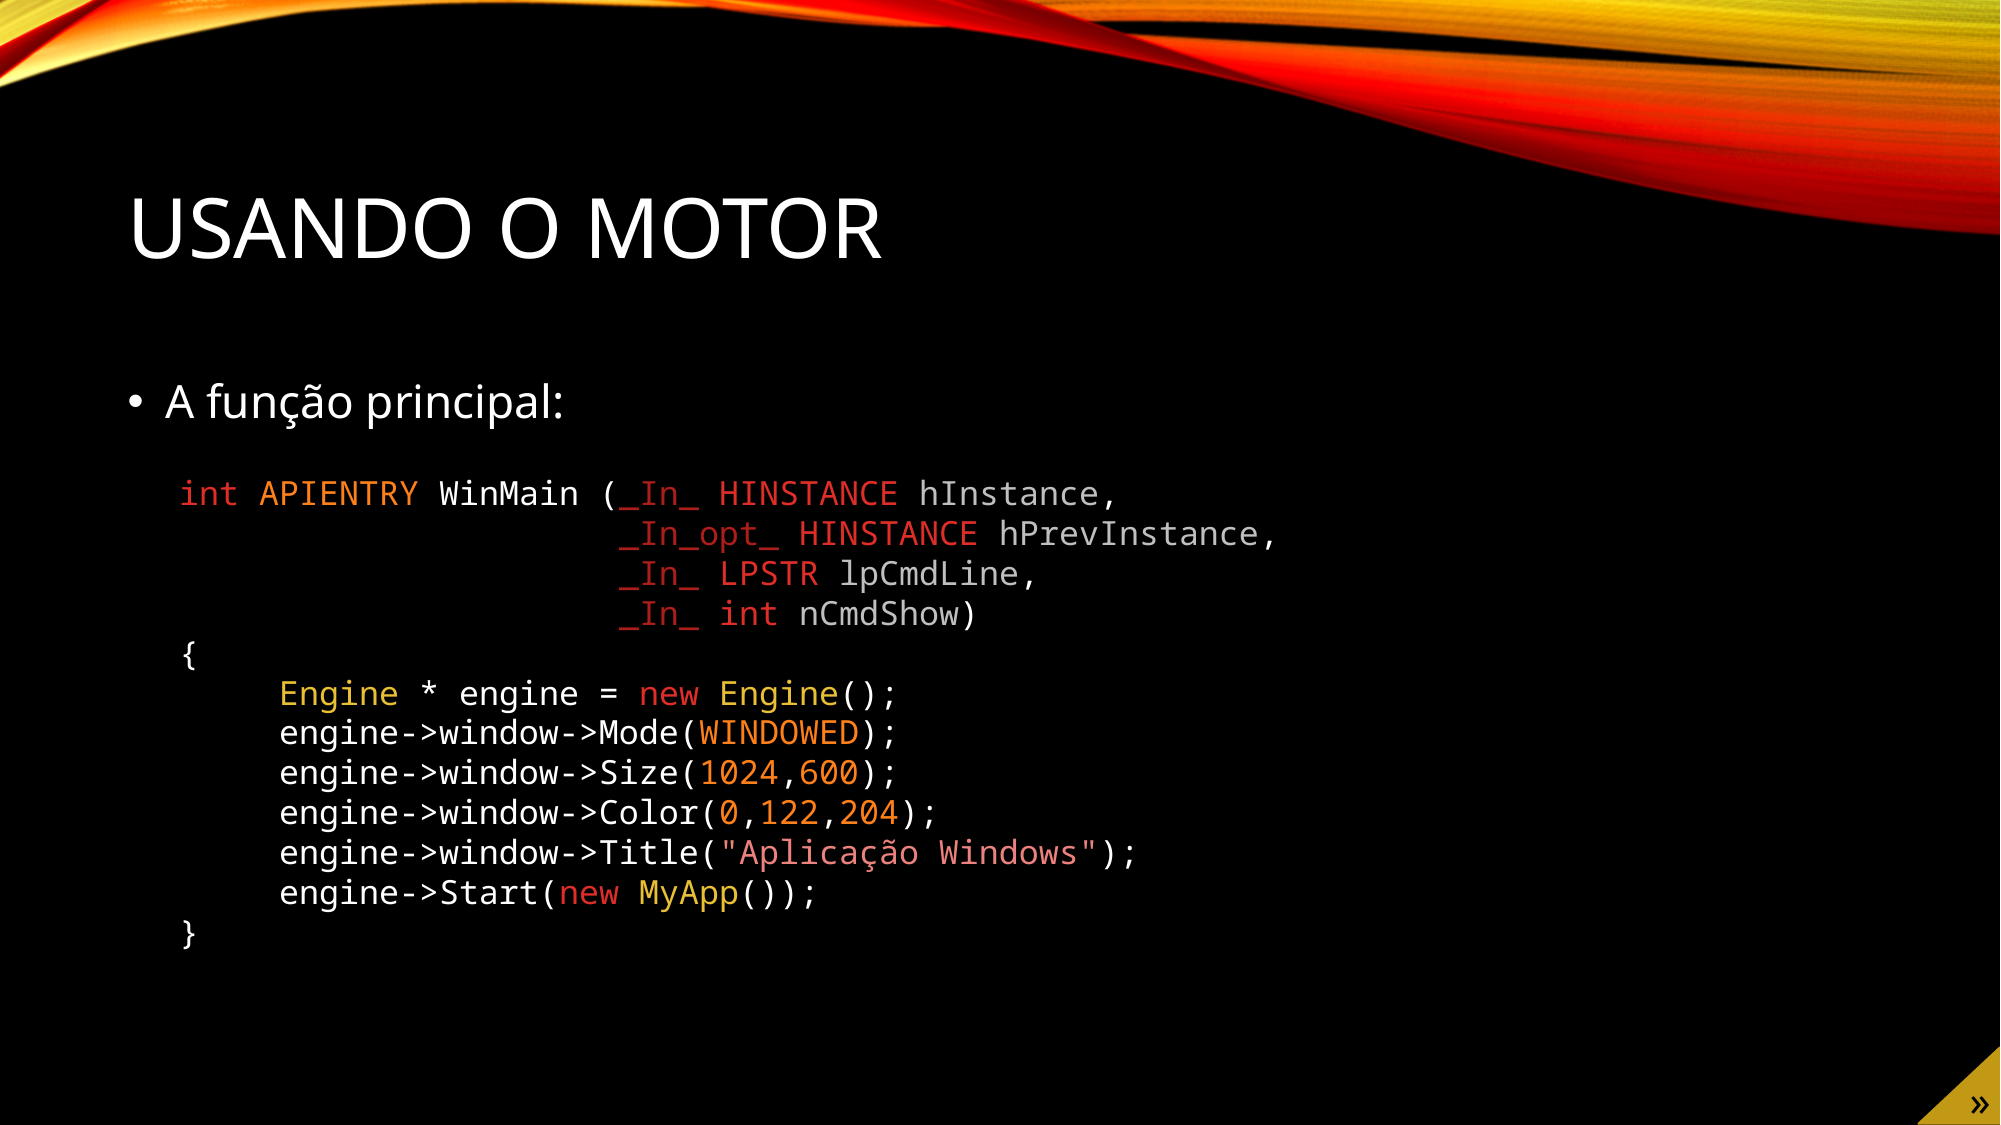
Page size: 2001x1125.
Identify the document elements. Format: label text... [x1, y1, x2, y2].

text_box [1918, 1047, 2000, 1125]
text_box int APIENTRY WinMain (_In_ HINSTANCE hInstance, _In_opt_ HINSTANCE hPrevInstance, _In_ LPSTR lpCmdLine, _In_ int nCmdShow) { Engine * engine = new Engine(); engine->window->Mode(WINDOWED); engine->window->Size(1024,600); engine->window->Color(0,122,204); engine->window->Title("Aplicação Windows"); engine->Start(new MyApp()); } [164, 464, 1736, 959]
list A função principal: [112, 360, 1888, 1021]
title Usando o Motor [112, 125, 1888, 338]
picture [0, 0, 2000, 237]
